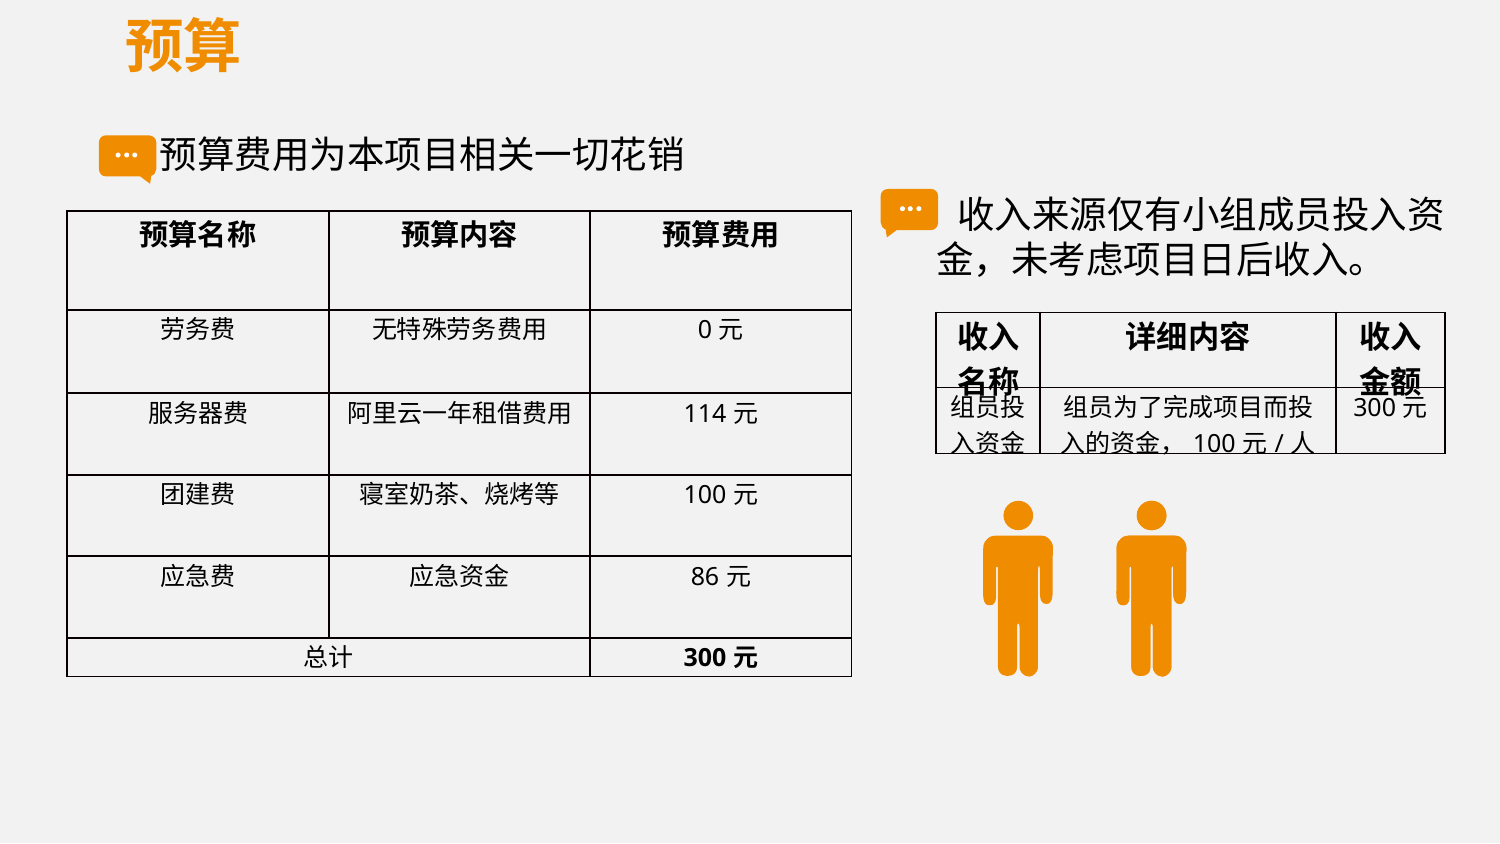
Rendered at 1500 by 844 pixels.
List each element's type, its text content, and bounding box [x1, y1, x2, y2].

table_header 详细内容 [1041, 313, 1335, 387]
table_cell 应急费 [68, 557, 328, 637]
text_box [98, 135, 157, 184]
table_cell 总计 [68, 639, 589, 676]
table_cell 300元 [1337, 388, 1444, 453]
table_cell 300元 [591, 639, 851, 676]
table_cell 86元 [591, 557, 851, 637]
table_cell 劳务费 [68, 311, 328, 392]
table_header 收入名称 [937, 313, 1039, 387]
table_cell 团建费 [68, 476, 328, 555]
table_cell 组员投入资金 [937, 388, 1039, 453]
table_header 预算内容 [330, 212, 589, 309]
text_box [981, 500, 1054, 677]
table_header 预算名称 [68, 212, 328, 309]
table_cell 阿里云一年租借费用 [330, 394, 589, 474]
table_cell 0元 [591, 311, 851, 392]
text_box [880, 188, 939, 238]
table_header 预算费用 [591, 212, 851, 309]
text_box 收入来源仅有小组成员投入资金，未考虑项目日后收入。 [921, 183, 1478, 289]
table_cell 无特殊劳务费用 [330, 311, 589, 392]
text_box 预算费用为本项目相关一切花销 [124, 123, 830, 184]
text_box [1115, 500, 1187, 677]
text_box 预算 [1, 1, 367, 87]
table_cell 寝室奶茶、烧烤等 [330, 476, 589, 555]
table_cell 应急资金 [330, 557, 589, 637]
table_header 收入金额 [1337, 313, 1444, 387]
table_cell 服务器费 [68, 394, 328, 474]
table_cell 114元 [591, 394, 851, 474]
table_cell 100元 [591, 476, 851, 555]
table_cell 组员为了完成项目而投入的资金，100元/人 [1041, 388, 1335, 453]
